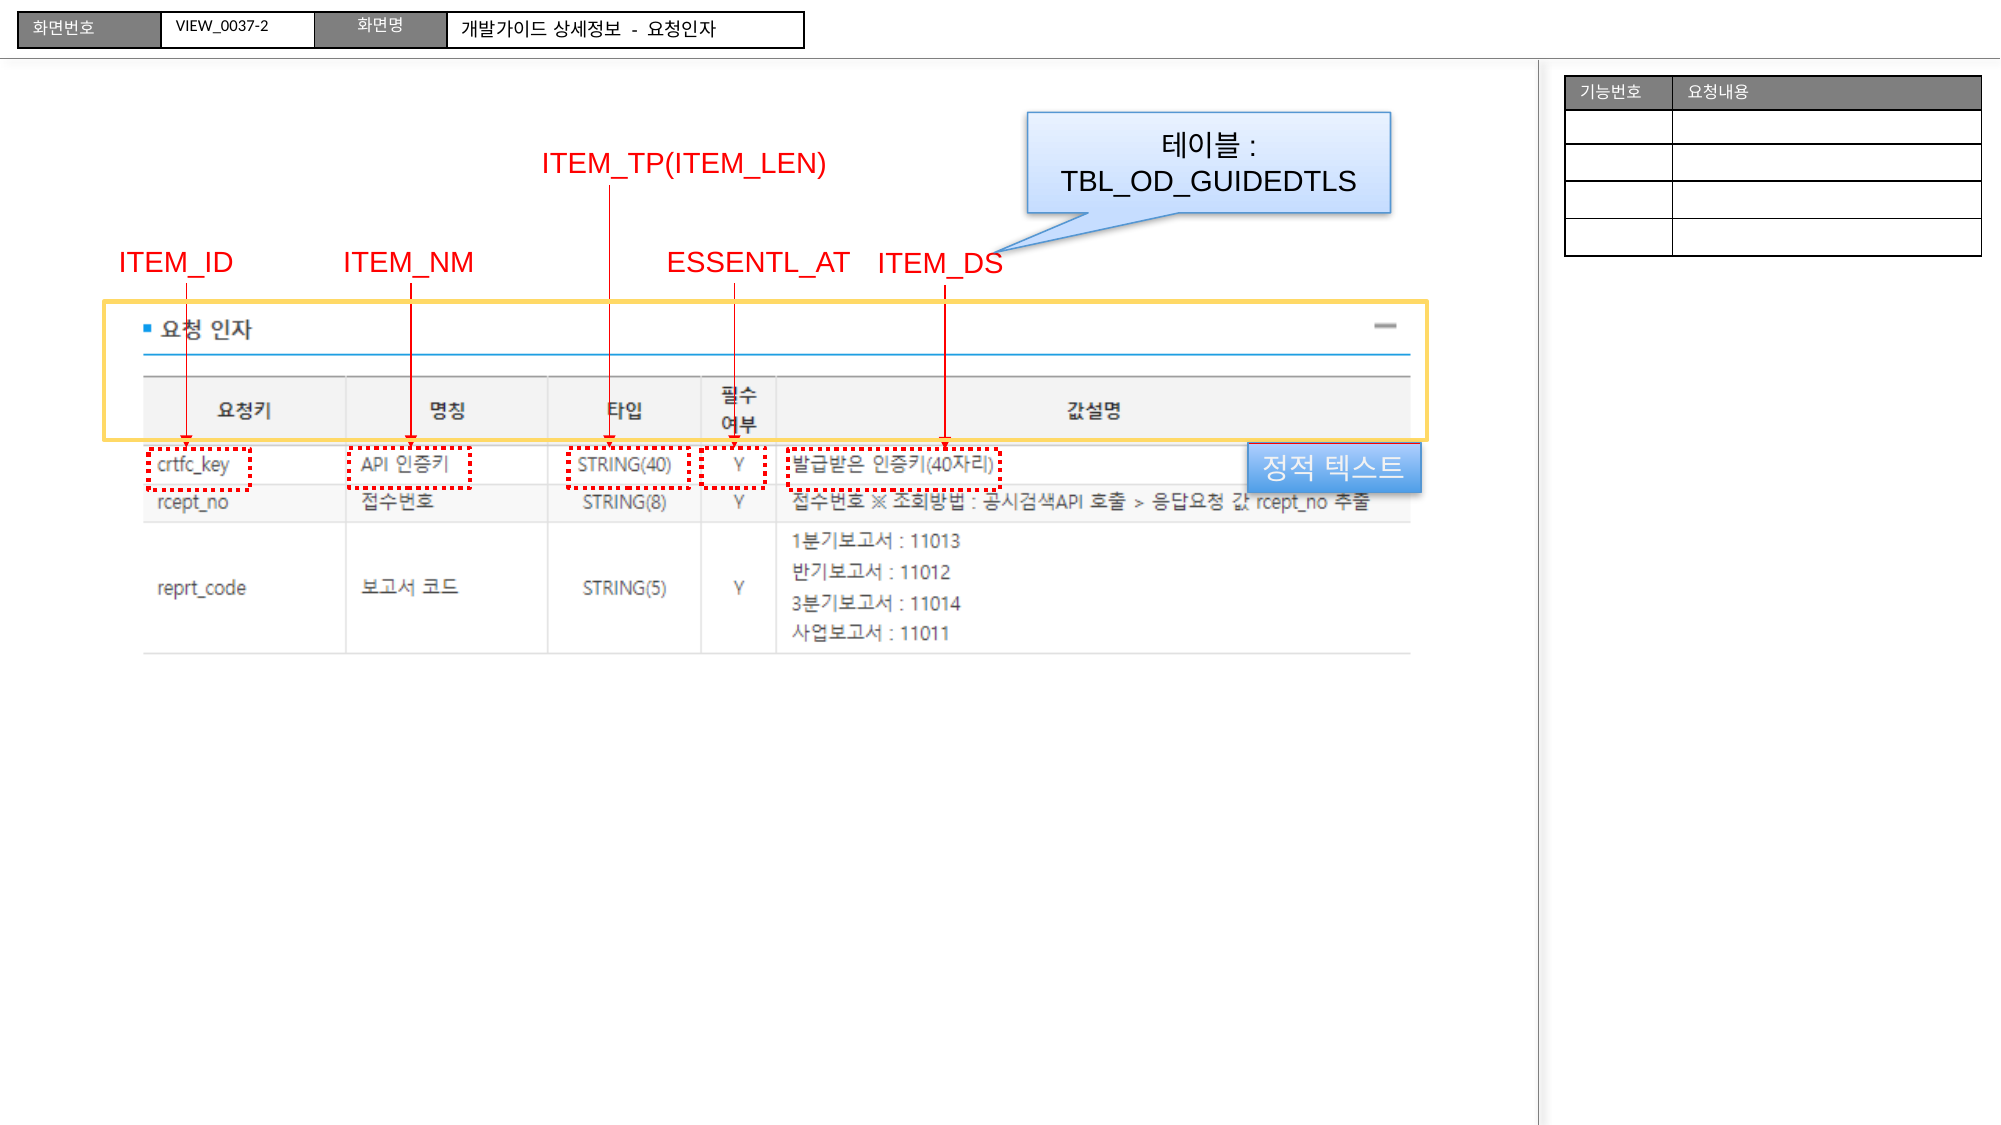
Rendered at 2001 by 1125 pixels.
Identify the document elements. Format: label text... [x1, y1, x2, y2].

table_cell [1673, 219, 1981, 255]
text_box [328, 235, 494, 448]
table_cell [1673, 111, 1981, 143]
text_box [651, 235, 863, 448]
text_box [103, 235, 270, 448]
table_header 기능번호 [1566, 77, 1672, 109]
picture [128, 301, 1428, 679]
text_box 테이블: TBL_OD_GUIDEDTLS [1026, 111, 1392, 246]
table_header 요청내용 [1673, 77, 1981, 109]
table_cell [1566, 111, 1672, 143]
table_cell [1566, 145, 1672, 180]
text_box ITEM_TP(ITEM_LEN) [526, 137, 863, 188]
table_cell [1566, 219, 1672, 255]
table_header 화면명 [315, 13, 446, 47]
table_cell [1673, 145, 1981, 180]
table_header 화면번호 [19, 13, 160, 47]
table_header 개발가이드 상세정보 - 요청인자 [448, 13, 803, 47]
table_header VIEW_0037-2 [162, 13, 314, 47]
table_cell [1673, 182, 1981, 218]
table_cell [1566, 182, 1672, 218]
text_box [862, 237, 1028, 450]
